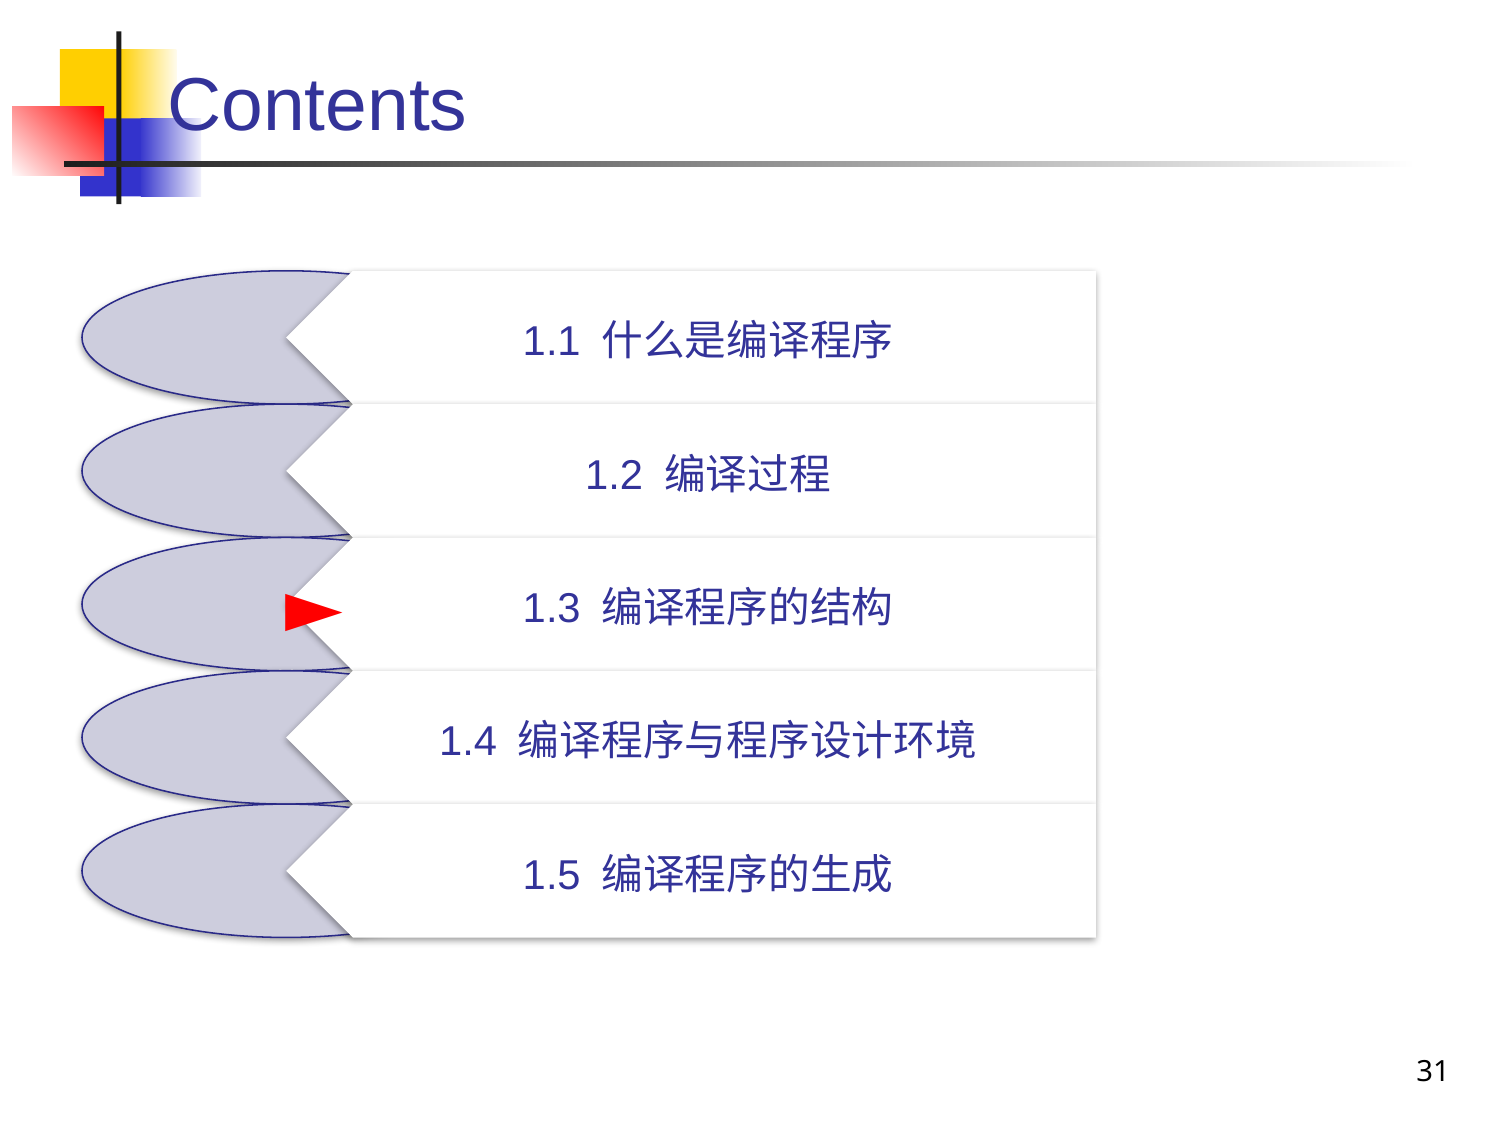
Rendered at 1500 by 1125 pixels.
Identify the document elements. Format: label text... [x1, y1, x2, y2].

slide_number 31 [1152, 1023, 1466, 1100]
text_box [81, 270, 1301, 938]
title Contents [152, 46, 1466, 154]
